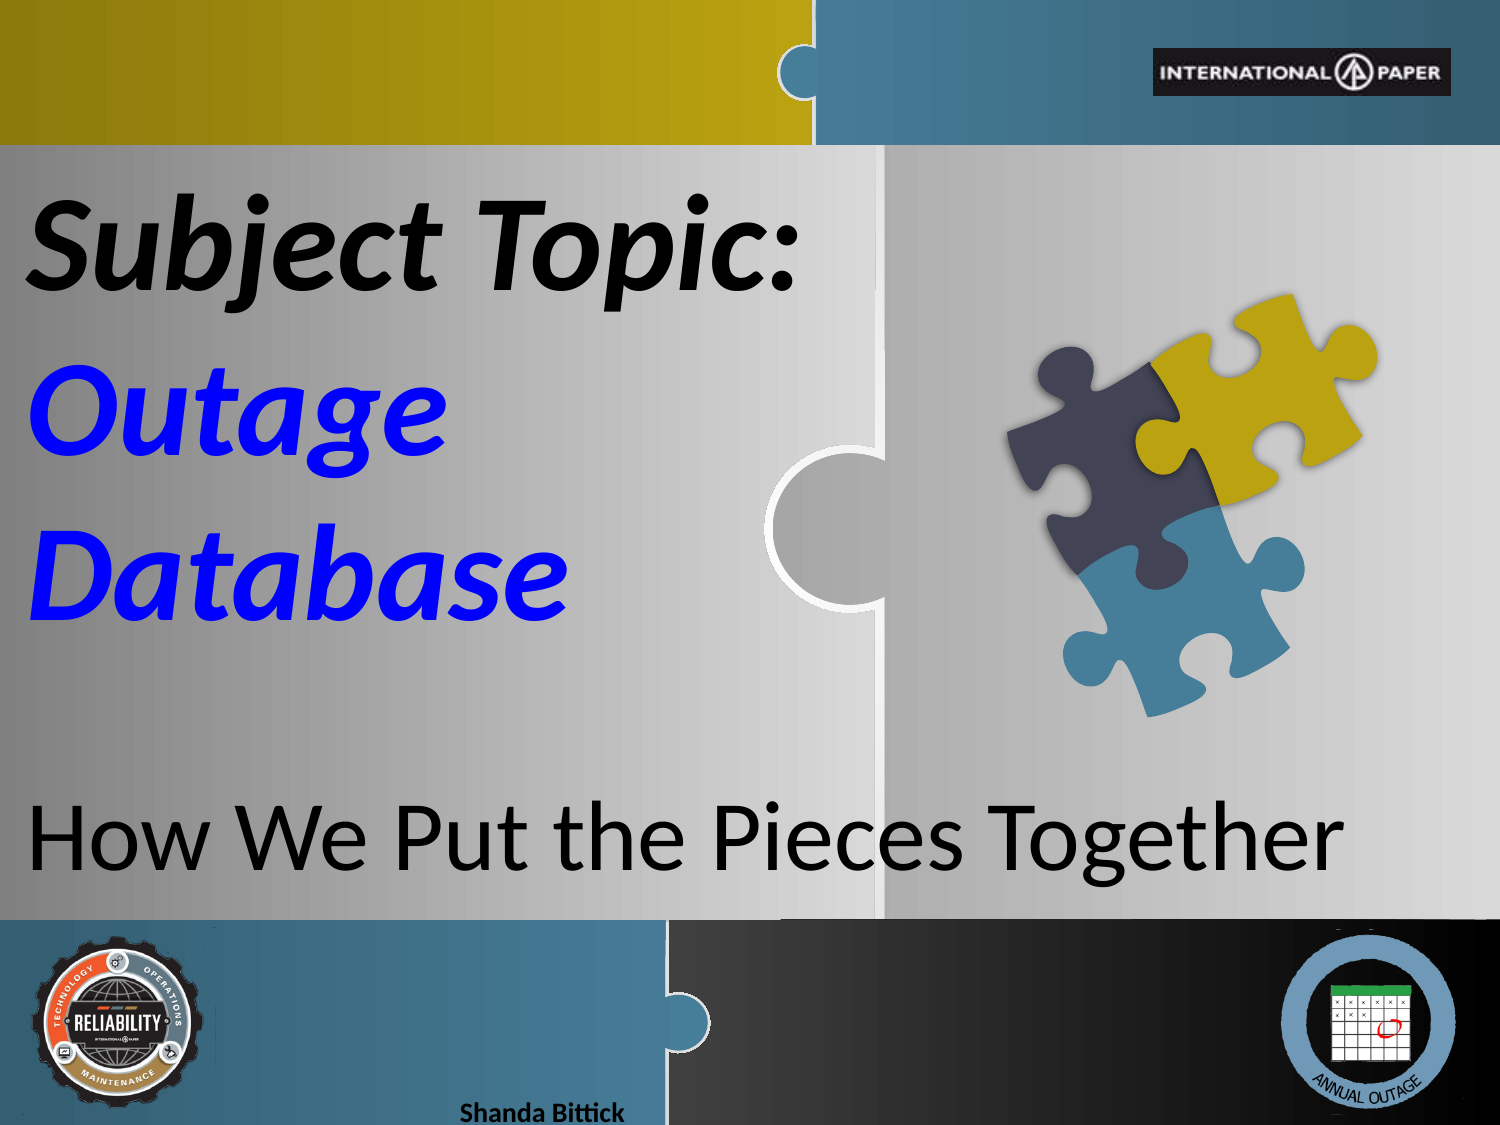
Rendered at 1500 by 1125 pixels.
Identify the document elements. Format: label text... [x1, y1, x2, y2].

picture [1272, 929, 1464, 1115]
text_box Subject Topic: Outage Database [11, 145, 875, 655]
text_box [1007, 346, 1211, 589]
text_box [0, 146, 875, 920]
picture [1153, 48, 1451, 96]
text_box How We Put the Pieces Together [11, 762, 1464, 898]
text_box [1062, 507, 1305, 718]
text_box [0, 0, 812, 146]
text_box [1135, 294, 1378, 506]
text_box Shanda Bittick [0, 919, 708, 1125]
text_box [431, 789, 902, 979]
text_box [780, 0, 1500, 146]
text_box [668, 919, 1500, 1125]
text_box [875, 146, 1500, 919]
picture [22, 927, 216, 1115]
